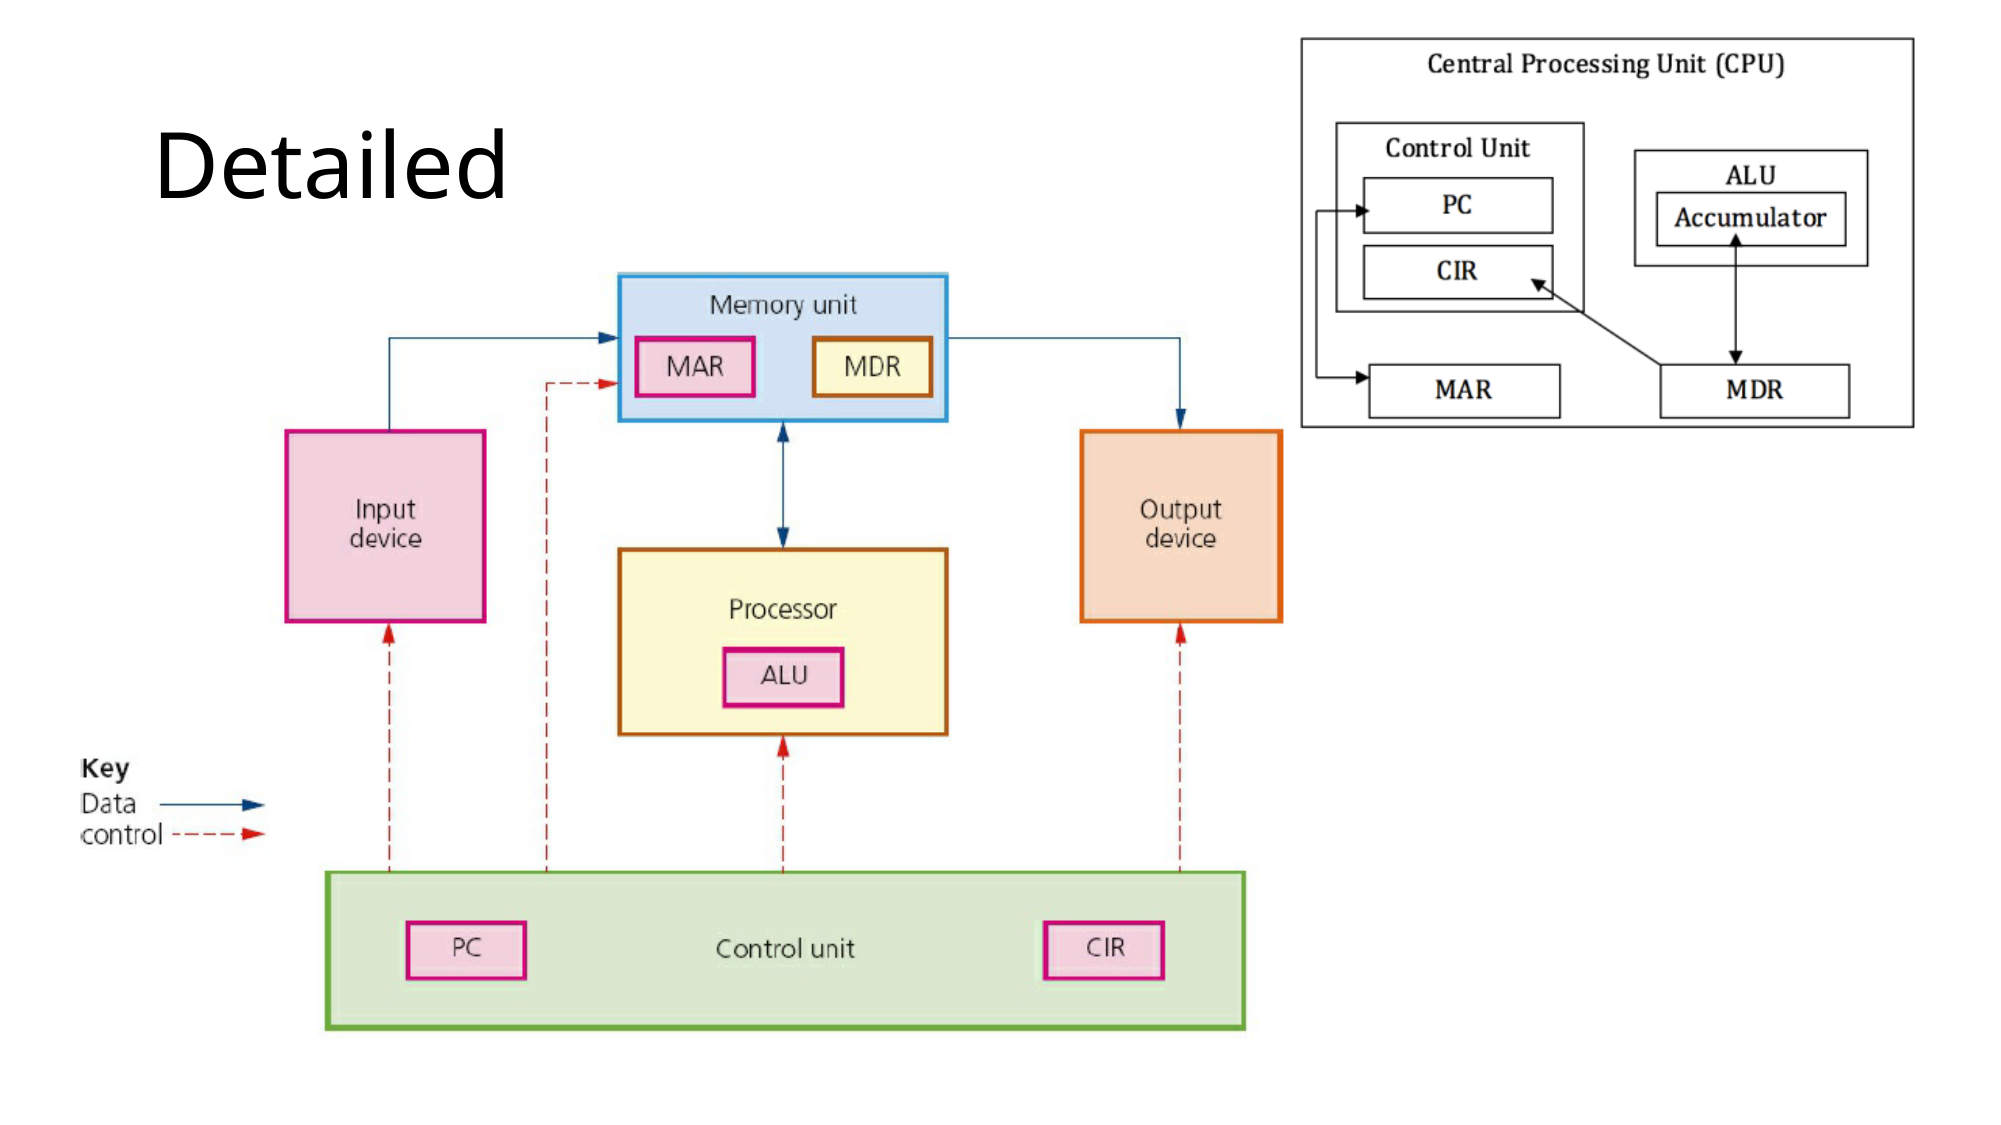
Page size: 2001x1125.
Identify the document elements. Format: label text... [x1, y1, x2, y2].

picture [73, 32, 1920, 1053]
text_box Detailed [137, 59, 1293, 236]
